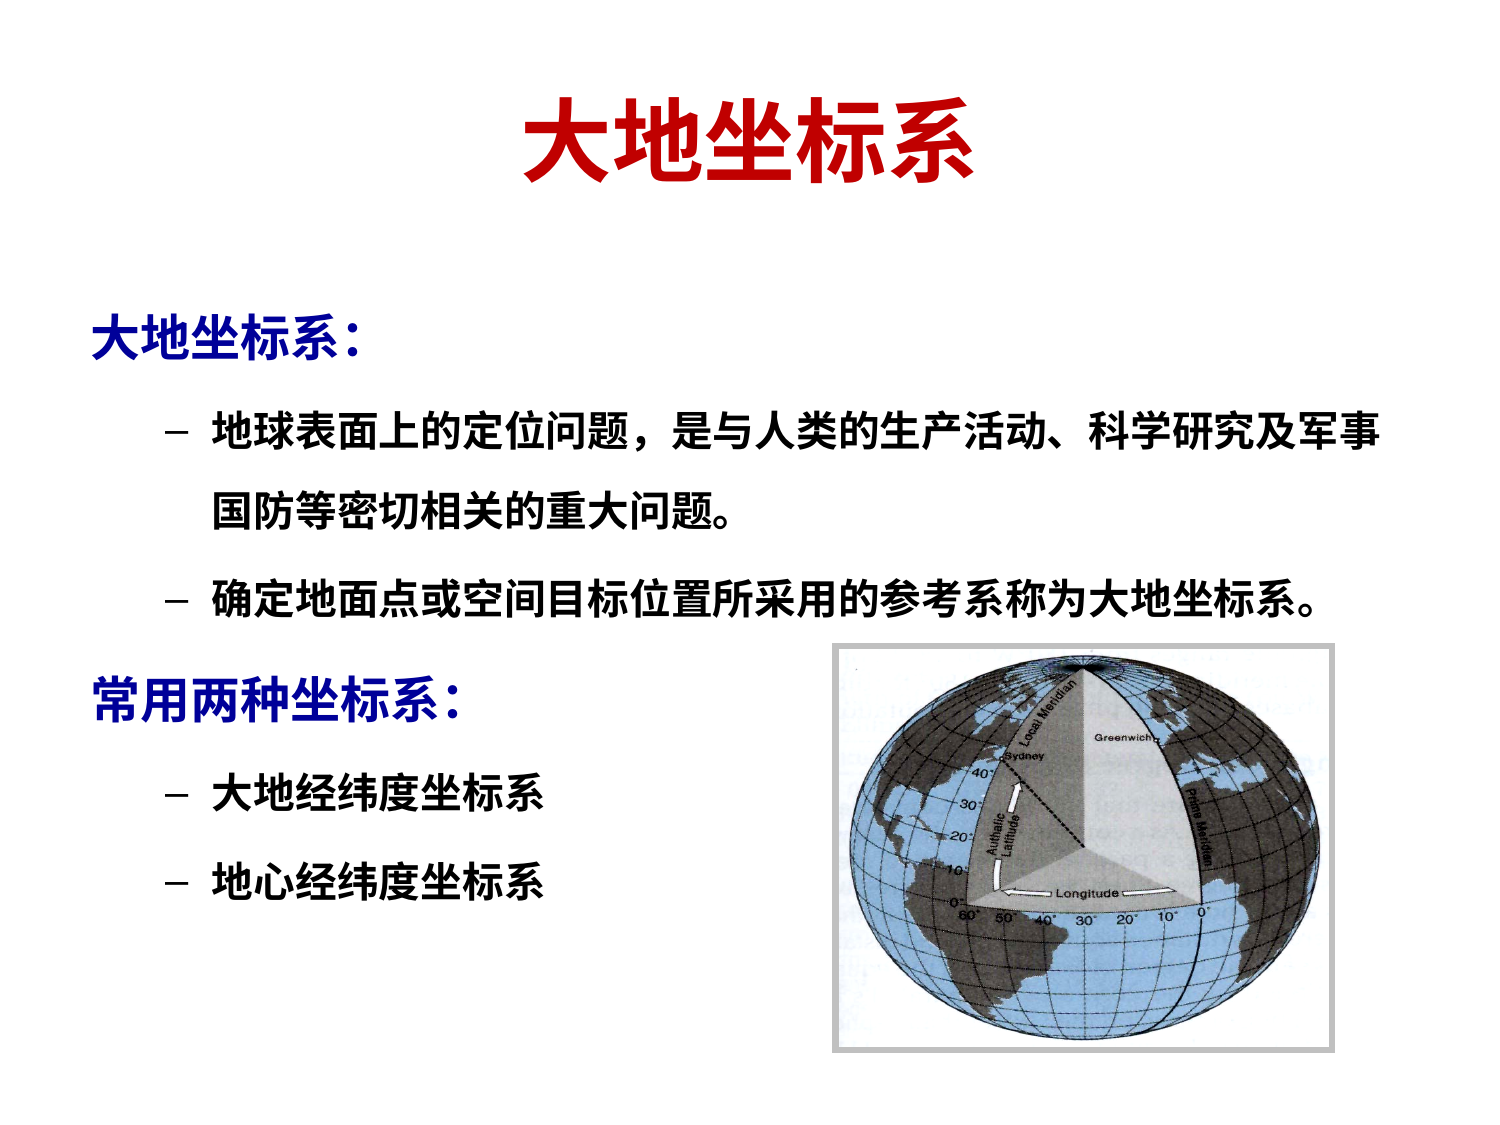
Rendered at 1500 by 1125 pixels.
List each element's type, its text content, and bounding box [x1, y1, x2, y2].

title 大地坐标系 [75, 45, 1425, 233]
picture [838, 649, 1330, 1047]
list 大地坐标系： 地球表面上的定位问题，是与人类的生产活动、科学研究及军事国防等密切相关的重大问题。 确定地面点或空间目标位置所采用的参考系称为大地坐标系。 常用两种坐标系： 大地经纬度坐标系 地心经纬度坐标系 [75, 262, 1425, 1005]
